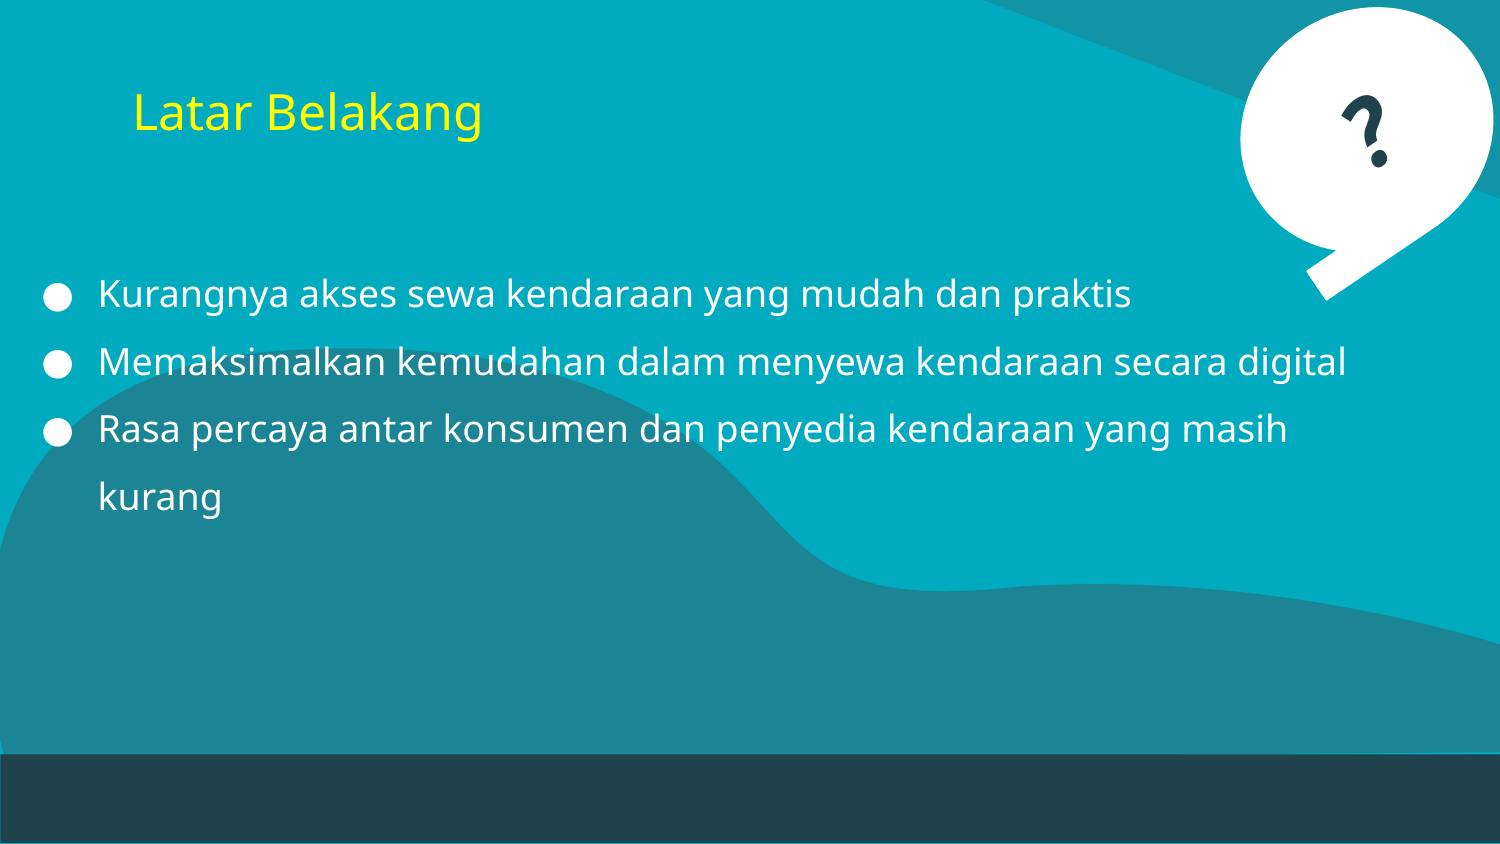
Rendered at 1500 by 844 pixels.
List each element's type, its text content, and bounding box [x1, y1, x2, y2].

text_box ? [1241, 7, 1493, 300]
list Kurangnya akses sewa kendaraan yang mudah dan praktis Memaksimalkan kemudahan dalam menyewa kendaraan secara digital Rasa percaya antar konsumen dan penyedia kendaraan yang masih kurang [7, 232, 1383, 753]
title Latar Belakang [116, 63, 1266, 158]
